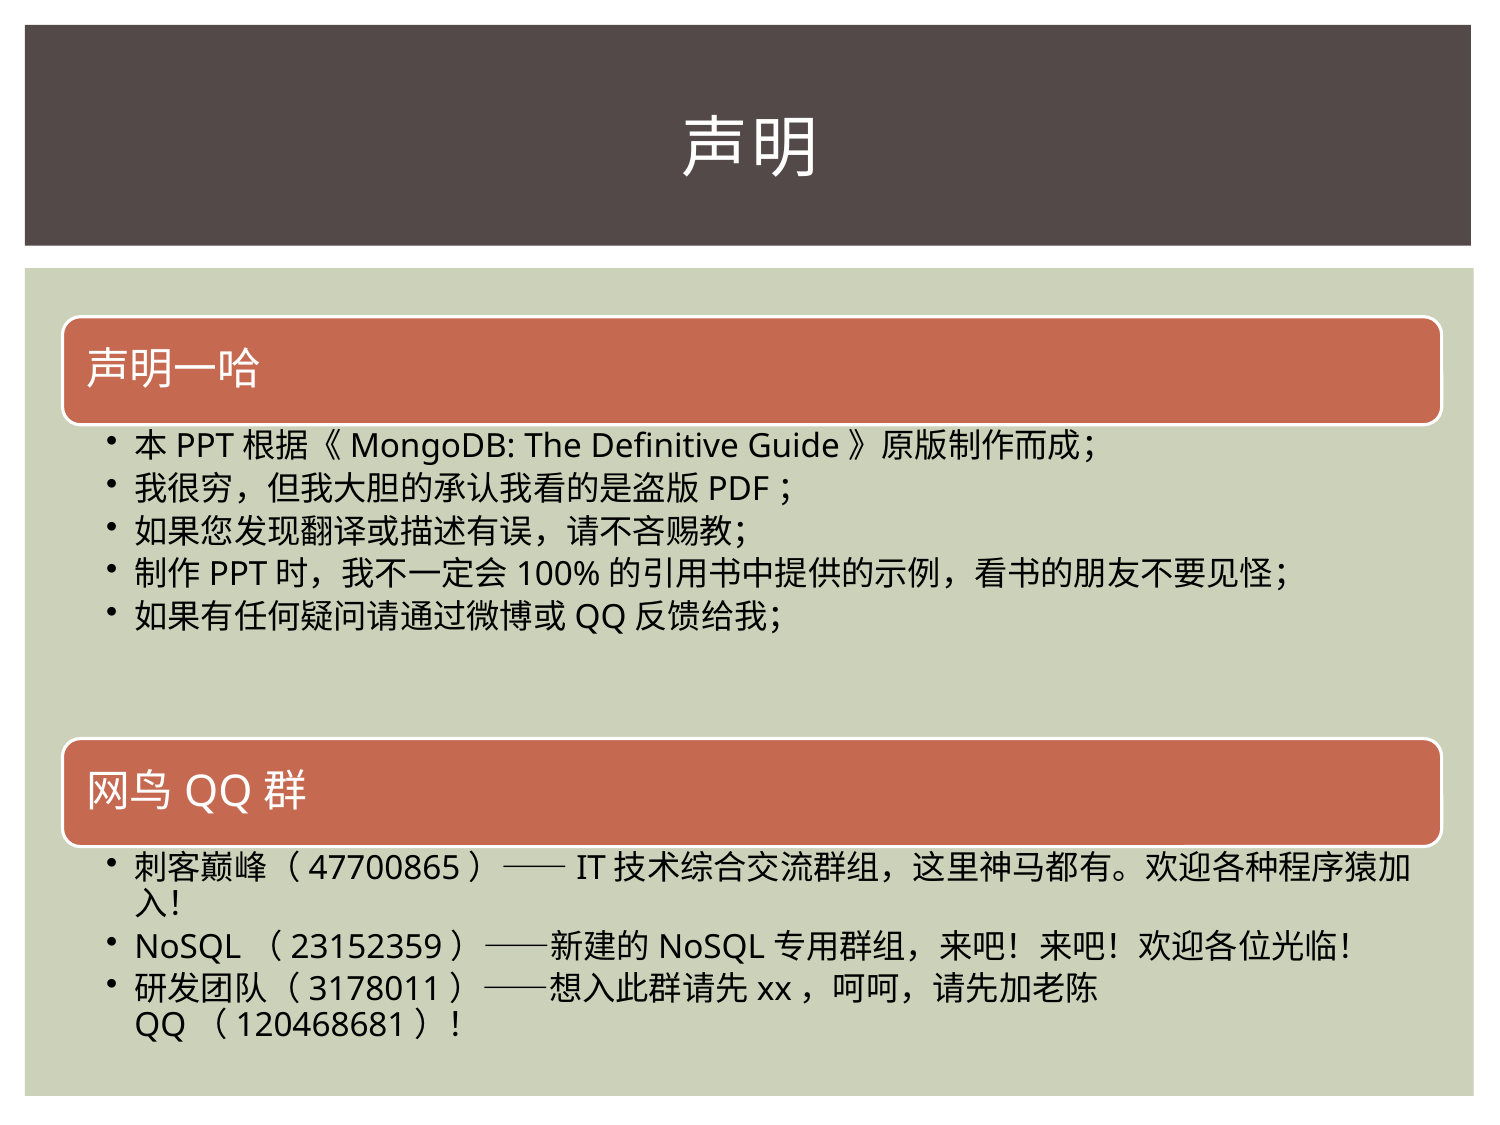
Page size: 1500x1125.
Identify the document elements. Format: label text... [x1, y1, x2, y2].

title 声明 [62, 58, 1438, 232]
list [62, 281, 1442, 1071]
